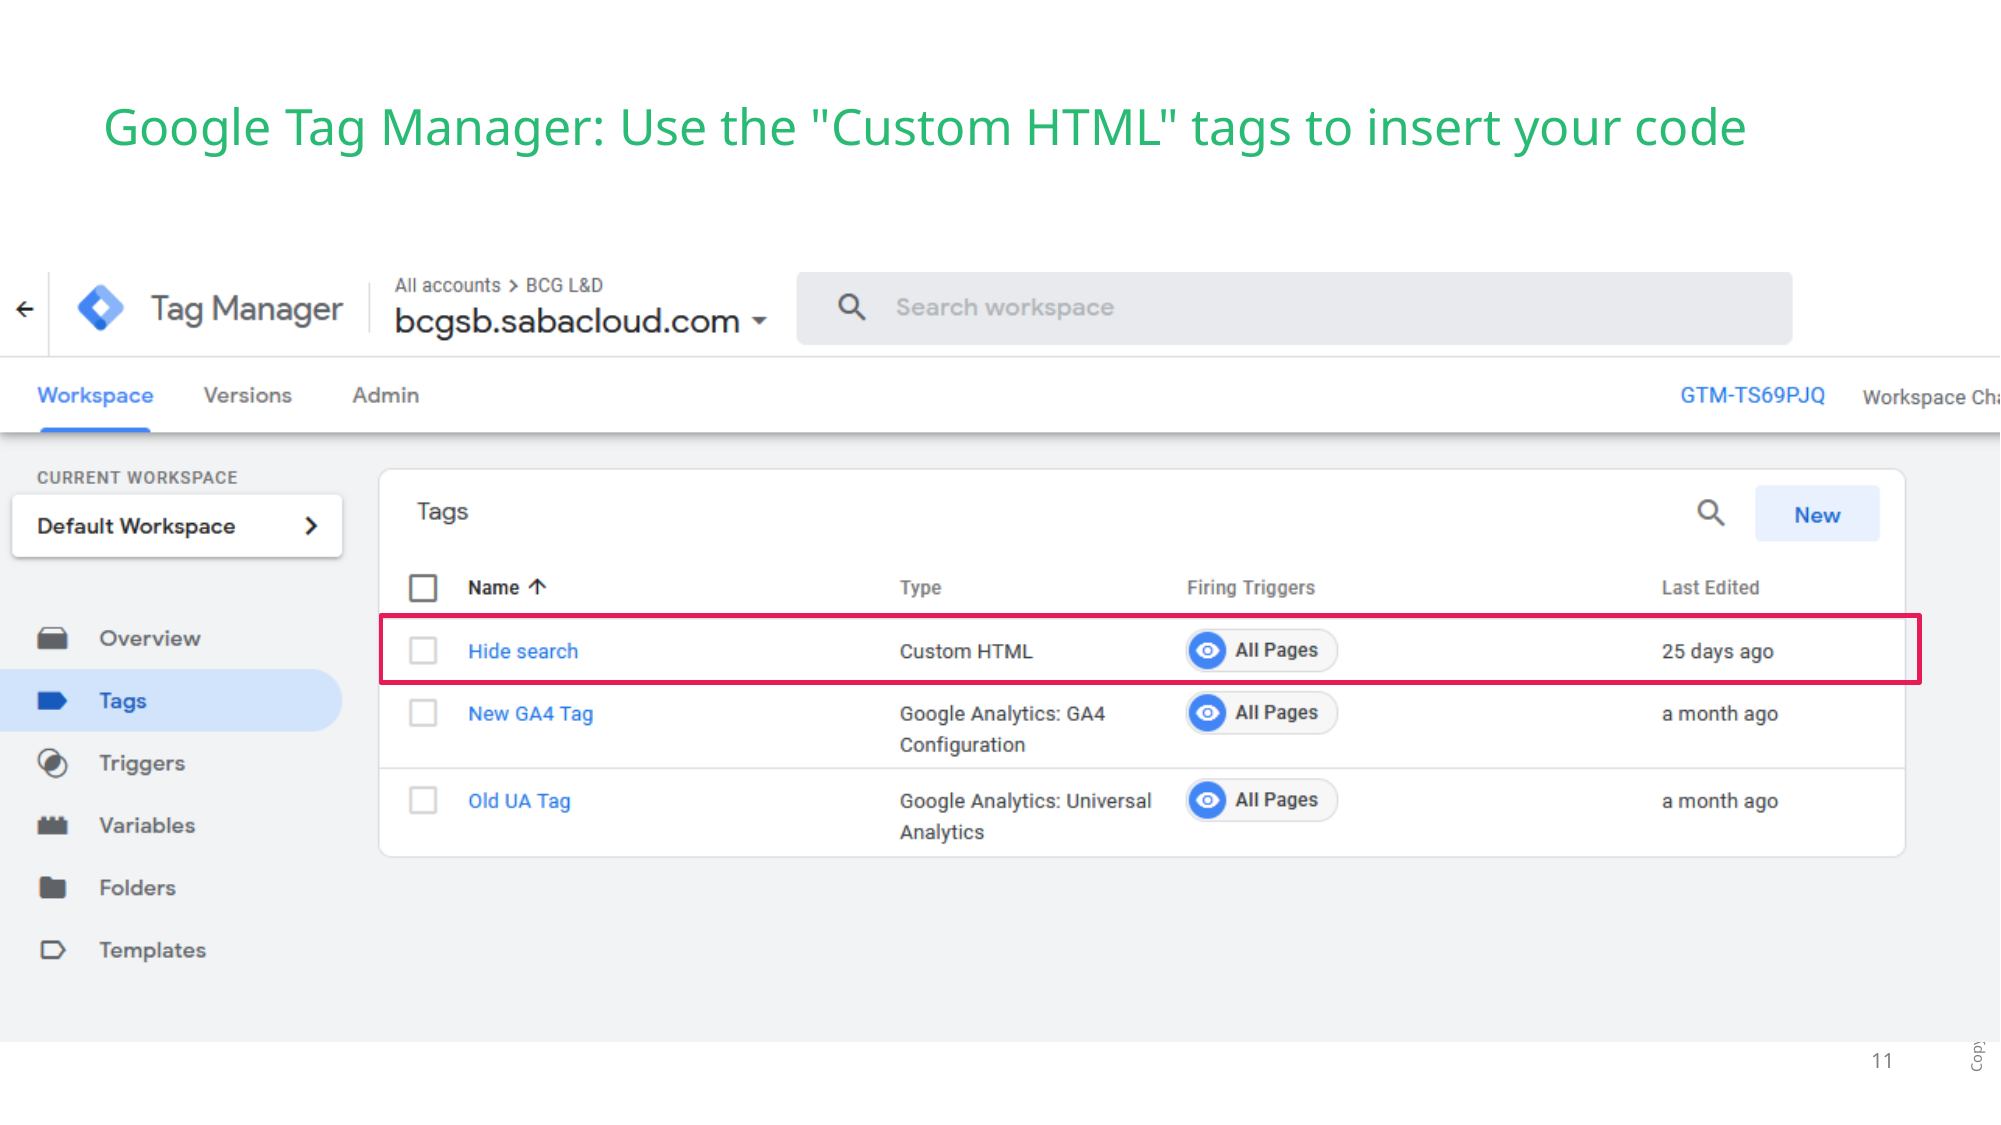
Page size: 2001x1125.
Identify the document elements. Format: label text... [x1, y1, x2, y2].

title Google Tag Manager: Use the "Custom HTML" tags to insert your code [103, 102, 1897, 157]
picture [0, 272, 2000, 1042]
